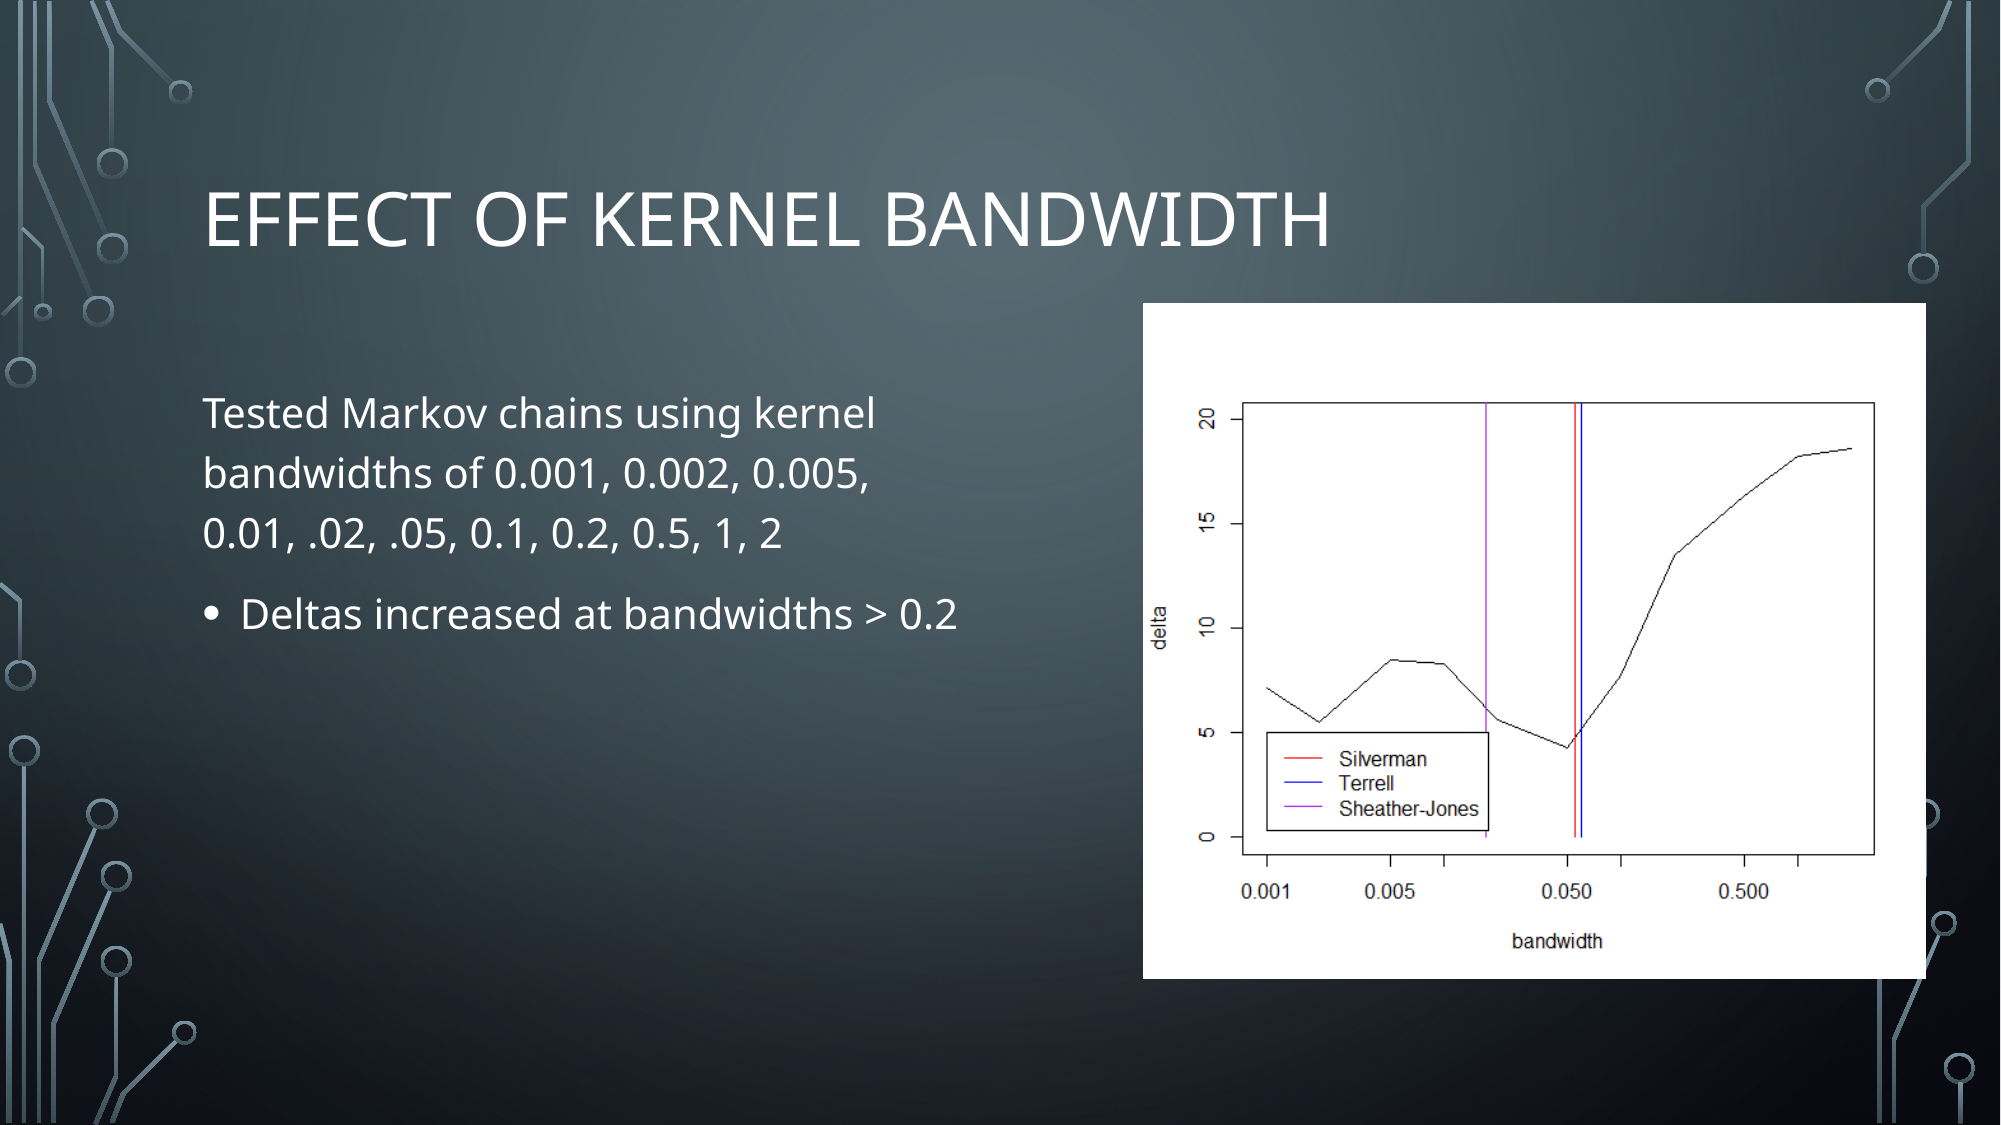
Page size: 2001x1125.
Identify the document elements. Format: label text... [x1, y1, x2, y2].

text_box Tested Markov chains using kernel bandwidths of 0.001, 0.002, 0.005, 0.01, .02, .05, 0.1, 0.2, 0.5, 1, 2 Deltas increased at bandwidths > 0.2 [187, 368, 1085, 950]
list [1143, 303, 1926, 979]
title Effect of kernel bandwidth [187, 101, 1813, 344]
